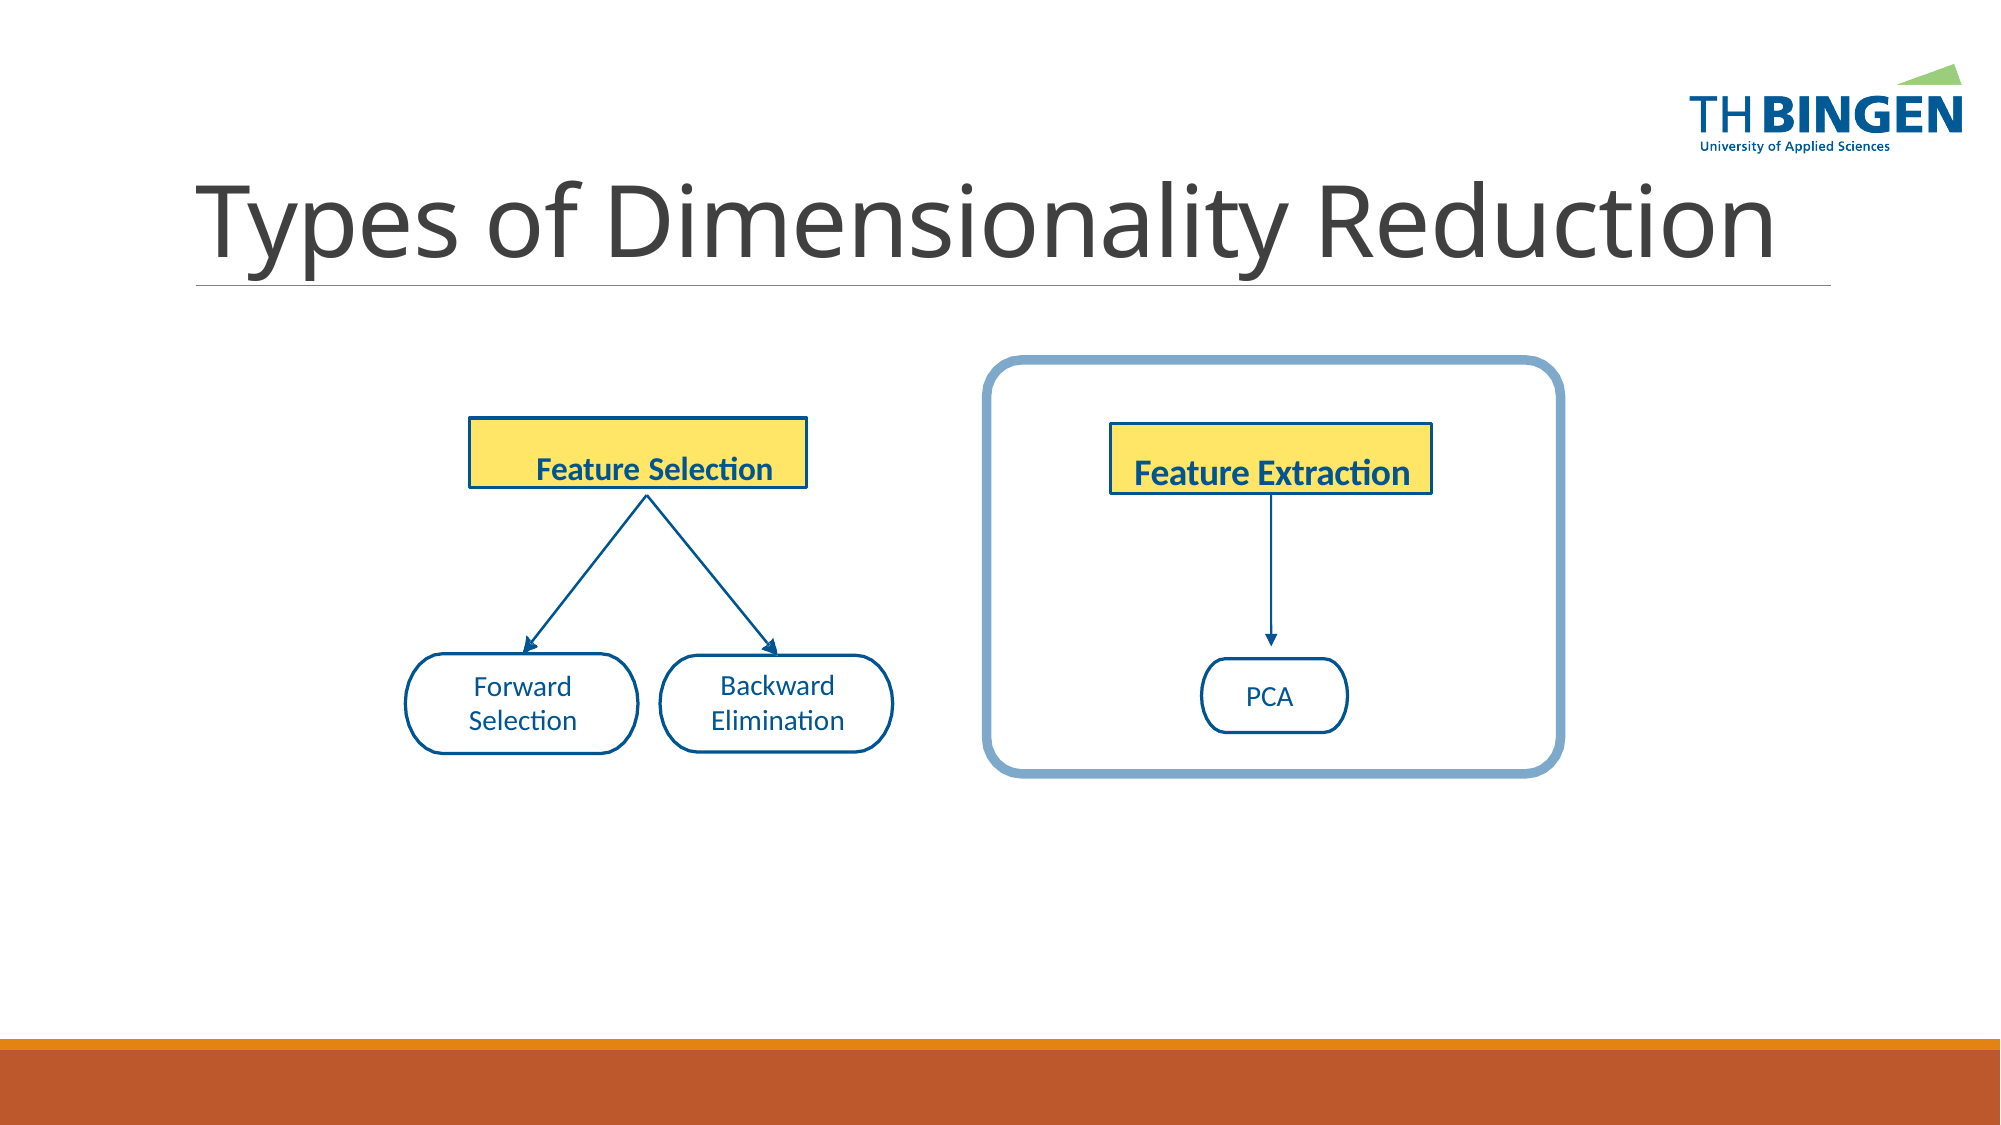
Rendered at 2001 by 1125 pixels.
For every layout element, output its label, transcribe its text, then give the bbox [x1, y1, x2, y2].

text_box Backward Elimination [694, 664, 862, 737]
text_box Feature Extraction [1110, 423, 1432, 494]
text_box PCA [1224, 674, 1324, 712]
title Types of Dimensionality Reduction [180, 47, 1830, 285]
picture [1650, 0, 2000, 233]
text_box [986, 359, 1561, 774]
text_box [1201, 658, 1348, 733]
text_box [660, 655, 893, 753]
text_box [403, 493, 649, 756]
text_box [645, 493, 778, 656]
text_box Feature Selection [469, 417, 807, 488]
